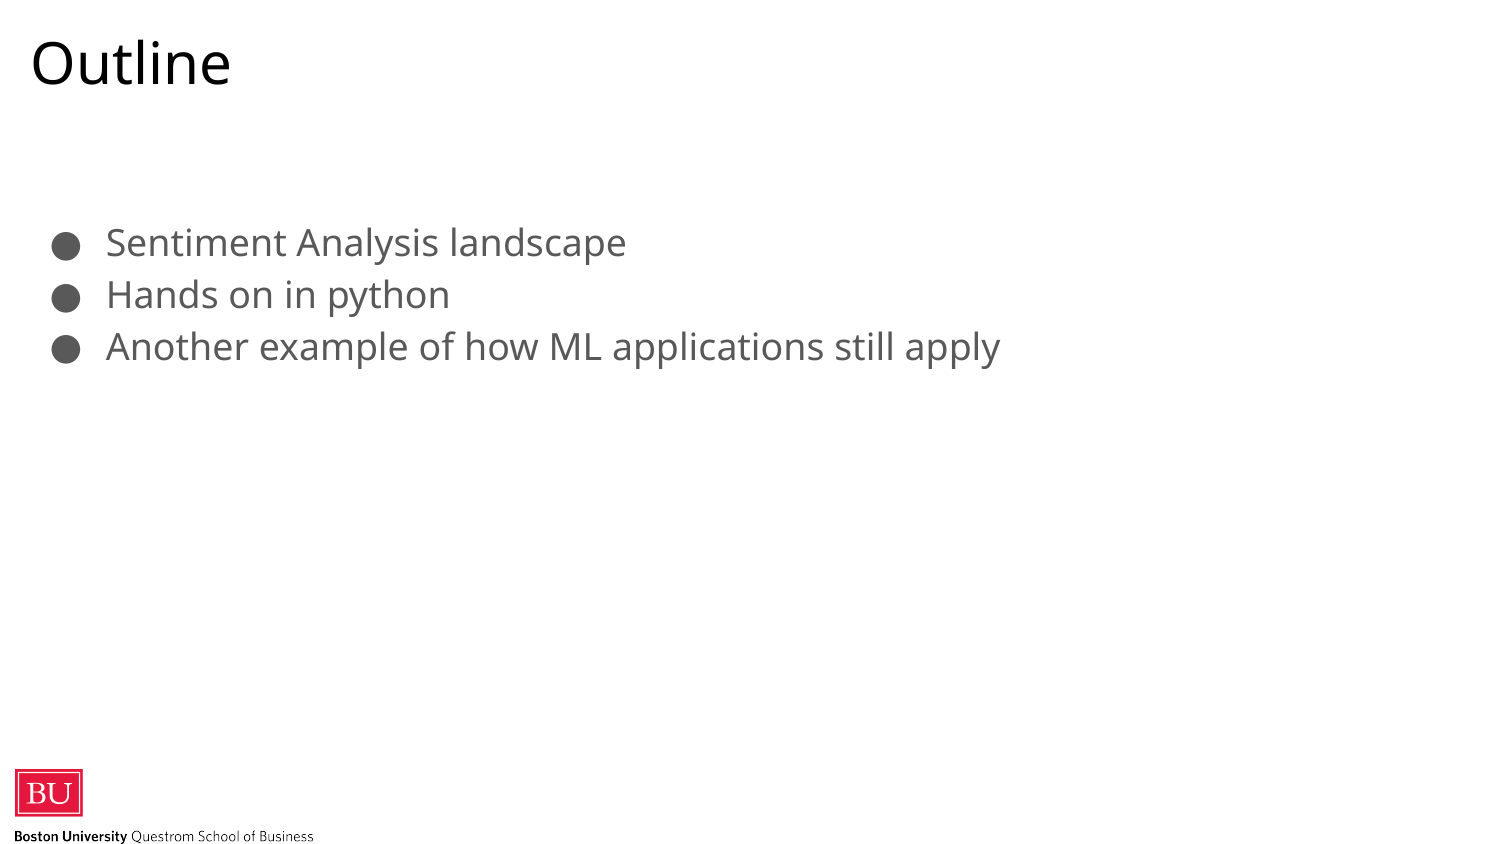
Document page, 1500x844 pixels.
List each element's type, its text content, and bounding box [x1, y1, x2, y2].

list Sentiment Analysis landscape Hands on in python Another example of how ML applications still apply [15, 119, 1480, 680]
title Outline [15, 10, 1480, 105]
picture [15, 769, 313, 844]
